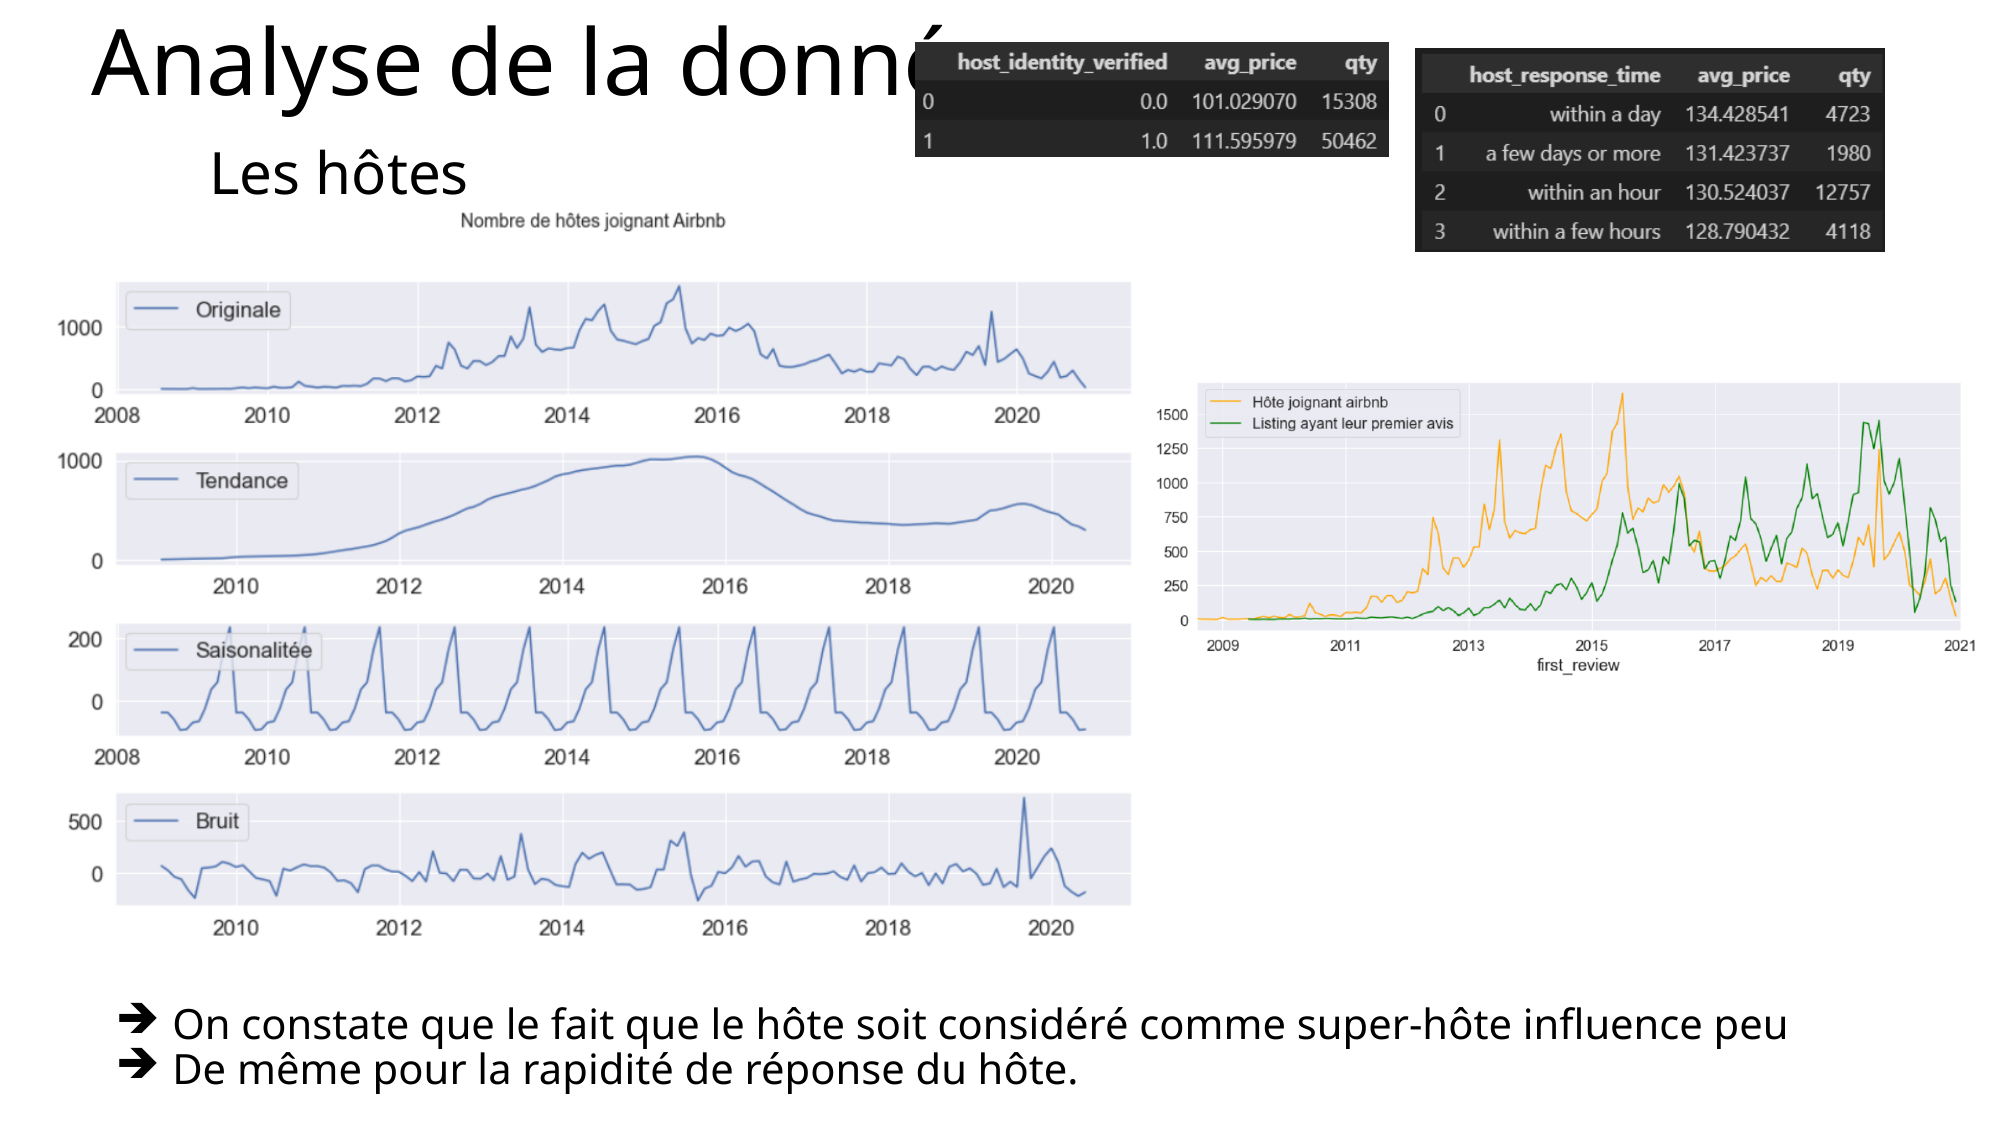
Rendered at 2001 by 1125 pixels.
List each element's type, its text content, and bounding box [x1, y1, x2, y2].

picture [1415, 48, 1885, 253]
picture [1151, 379, 1978, 676]
title Analyse de la donnée [76, 0, 1802, 175]
text_box On constate que le fait que le hôte soit considéré comme super-hôte influence peu De même pour la rapidité de réponse du hôte. [100, 881, 1826, 1125]
picture [915, 42, 1389, 157]
picture [49, 208, 1135, 945]
text_box Les hôtes [194, 122, 1152, 230]
